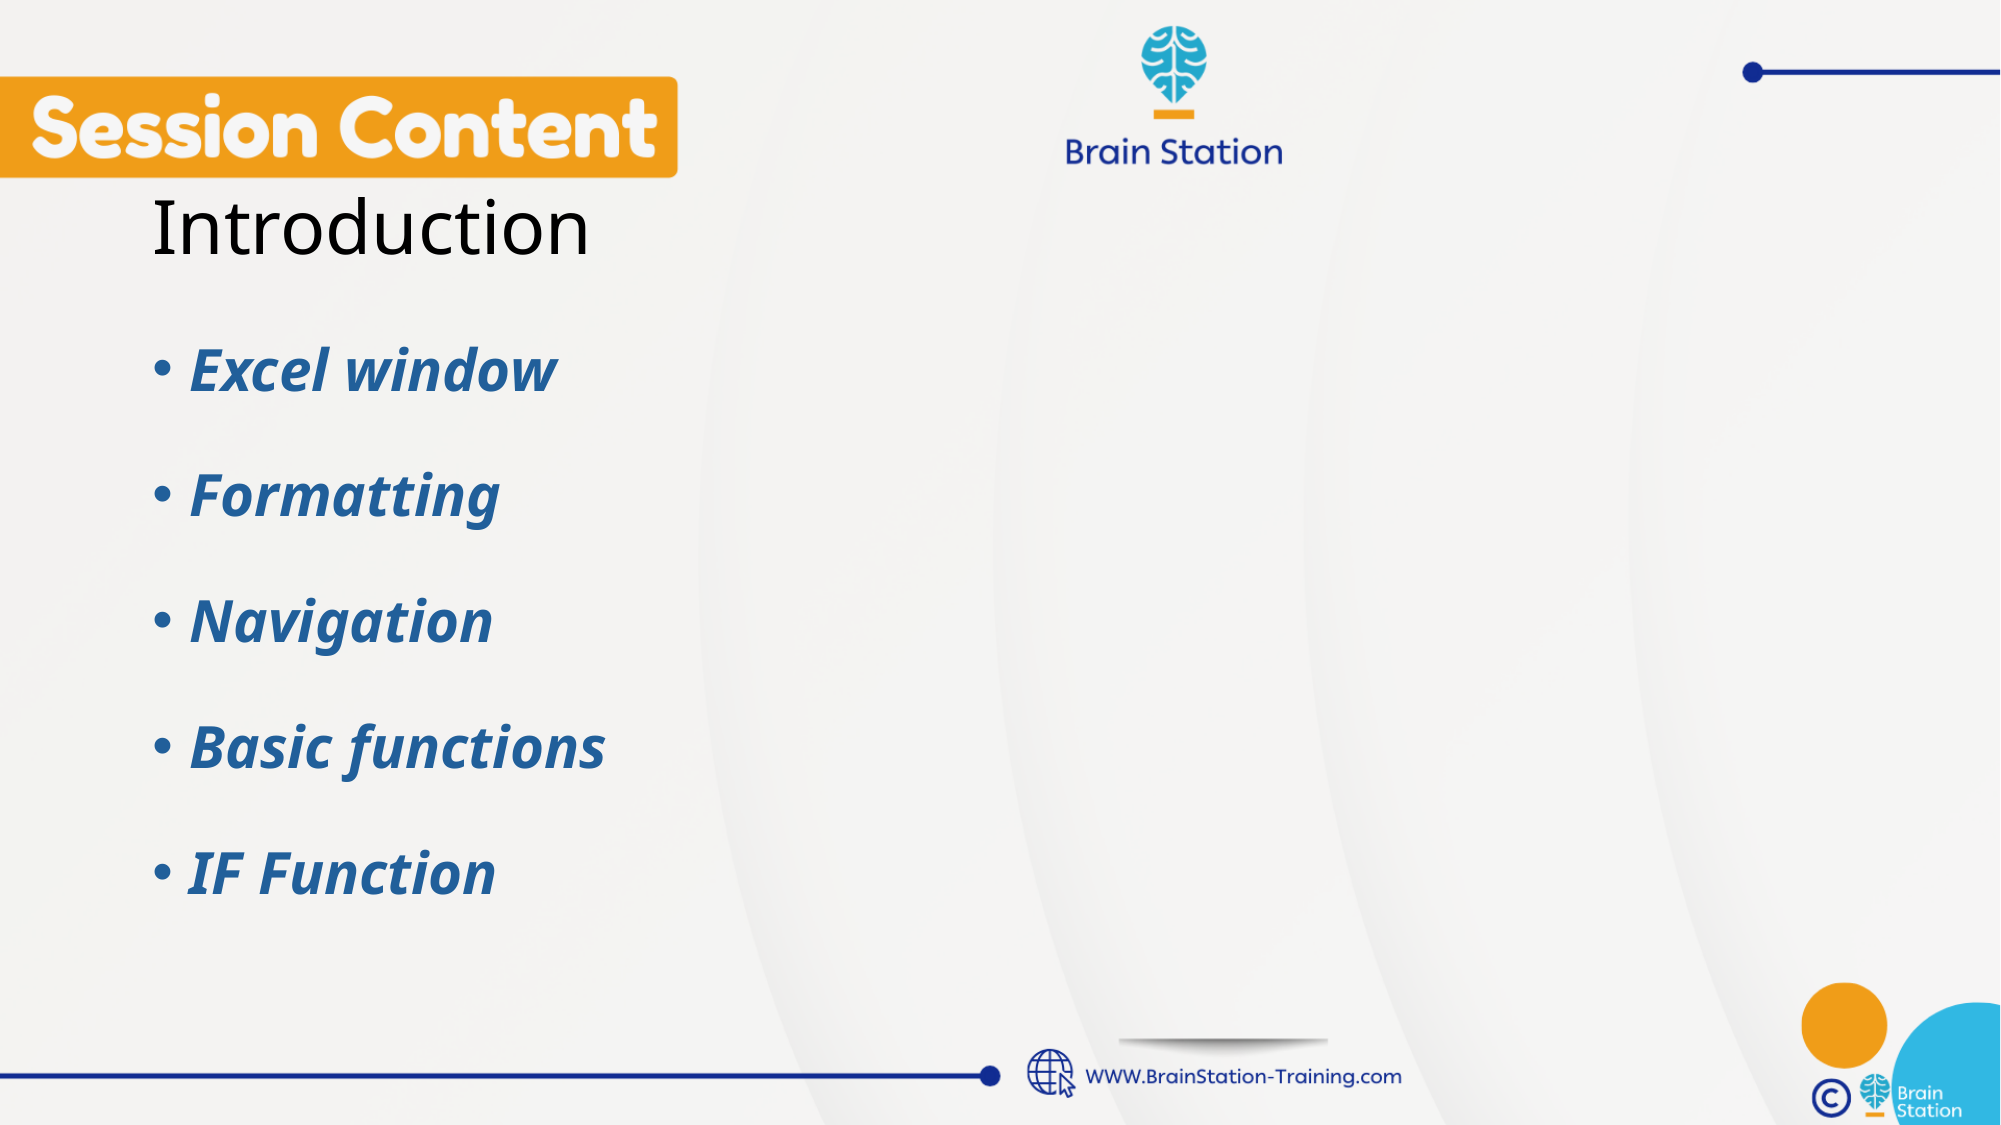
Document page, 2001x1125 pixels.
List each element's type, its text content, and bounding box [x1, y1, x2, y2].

picture [0, 0, 2001, 1125]
list Excel window Formatting Navigation Basic functions IF Function [137, 290, 1863, 1005]
title Introduction [137, 182, 1863, 278]
